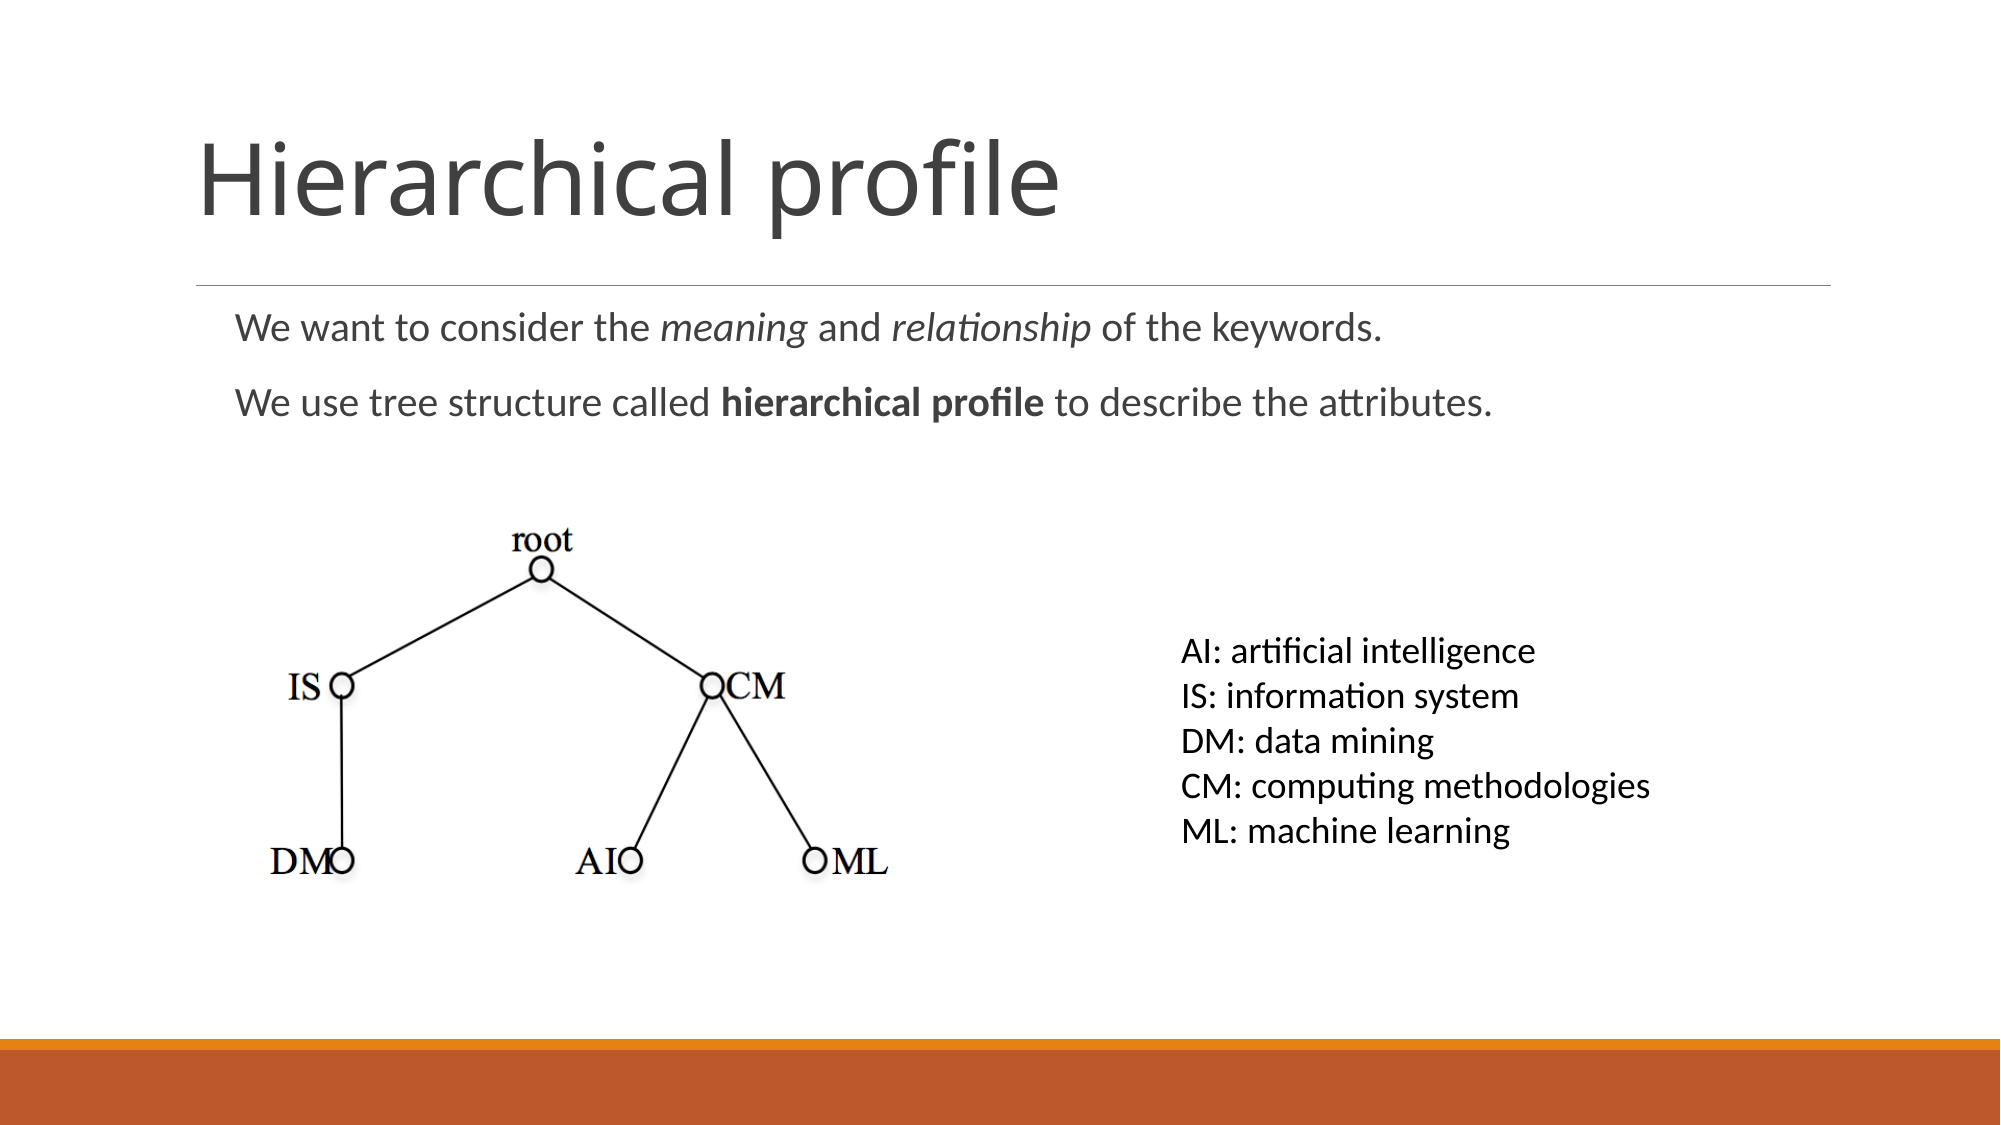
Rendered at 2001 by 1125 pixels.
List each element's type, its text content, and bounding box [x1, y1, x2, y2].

picture [143, 494, 937, 944]
list We want to consider the meaning and relationship of the keywords. We use tree structure called hierarchical profile to describe the attributes. [219, 298, 1870, 441]
title Hierarchical profile [180, 100, 1830, 243]
text_box AI: artificial intelligence IS: information system DM: data mining CM: computing methodologies ML: machine learning [1166, 618, 1812, 859]
